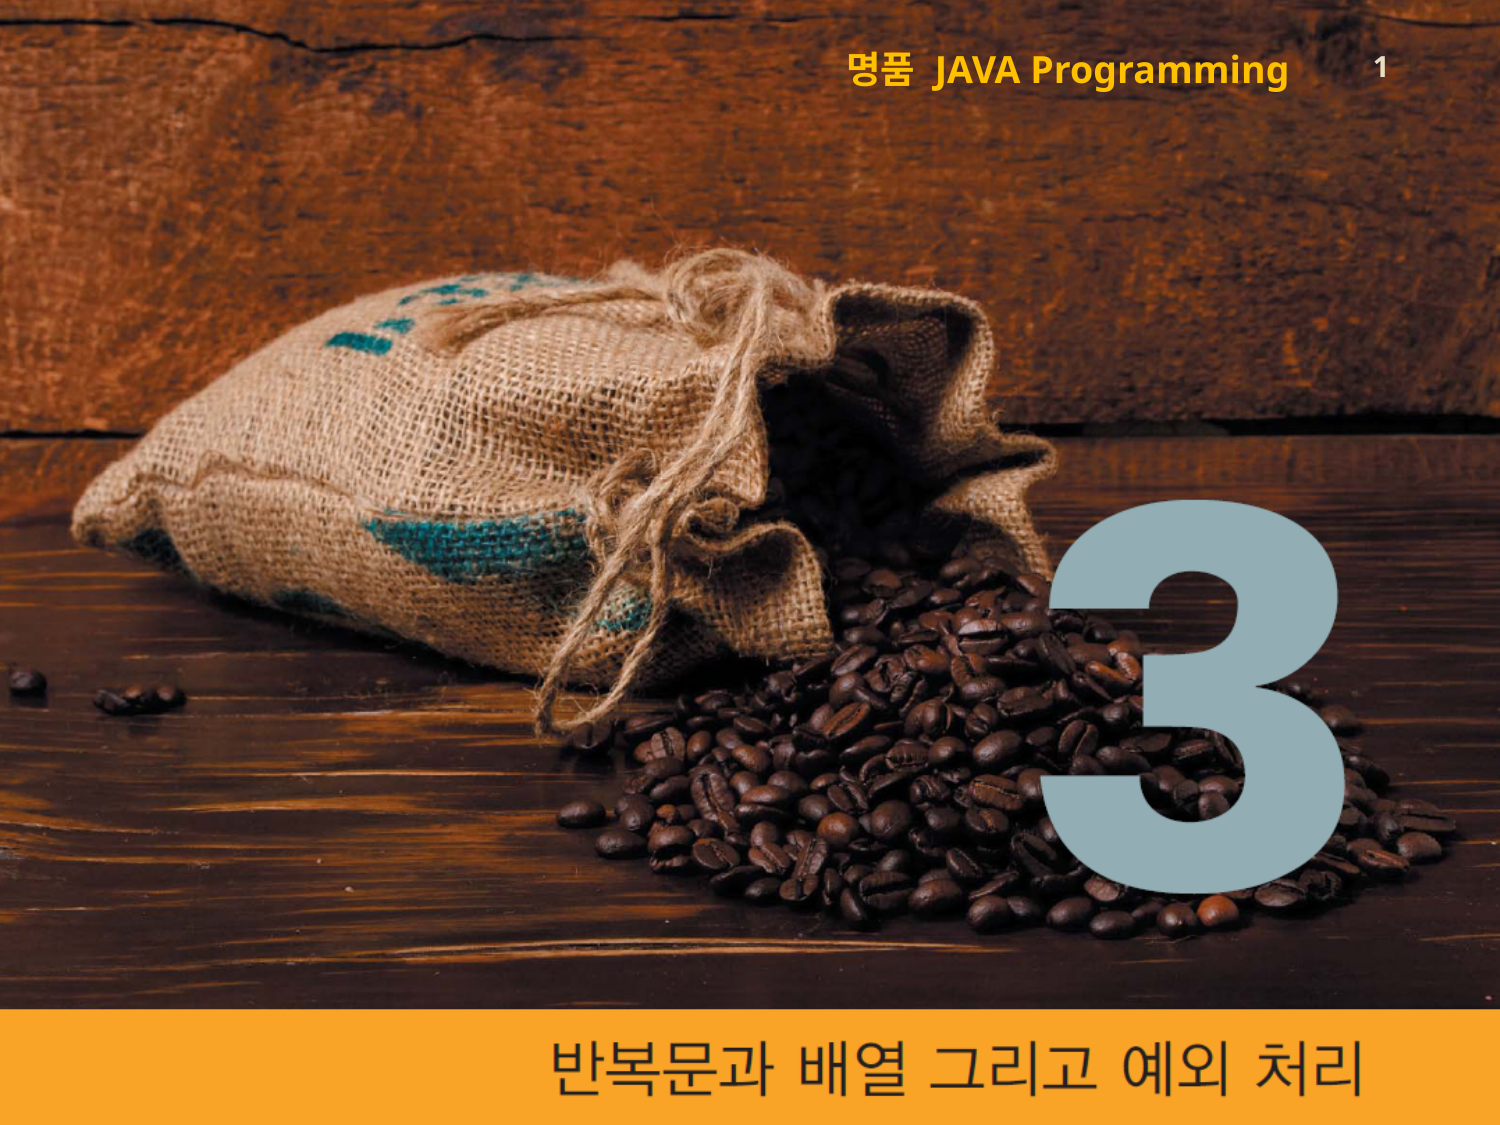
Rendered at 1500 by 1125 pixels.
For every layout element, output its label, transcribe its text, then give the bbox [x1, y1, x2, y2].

footer 명품 JAVA Programming [342, 38, 1305, 99]
slide_number 1 [1312, 37, 1450, 100]
picture [0, 0, 1500, 1125]
